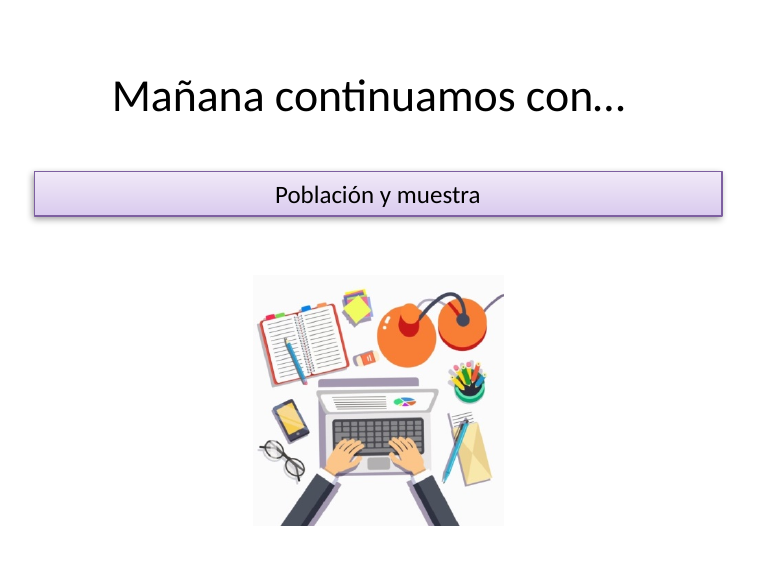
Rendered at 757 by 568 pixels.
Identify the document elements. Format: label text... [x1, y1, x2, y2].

title Mañana continuamos con… [28, 46, 709, 141]
text_box Población y muestra [34, 171, 723, 217]
picture [252, 275, 504, 527]
